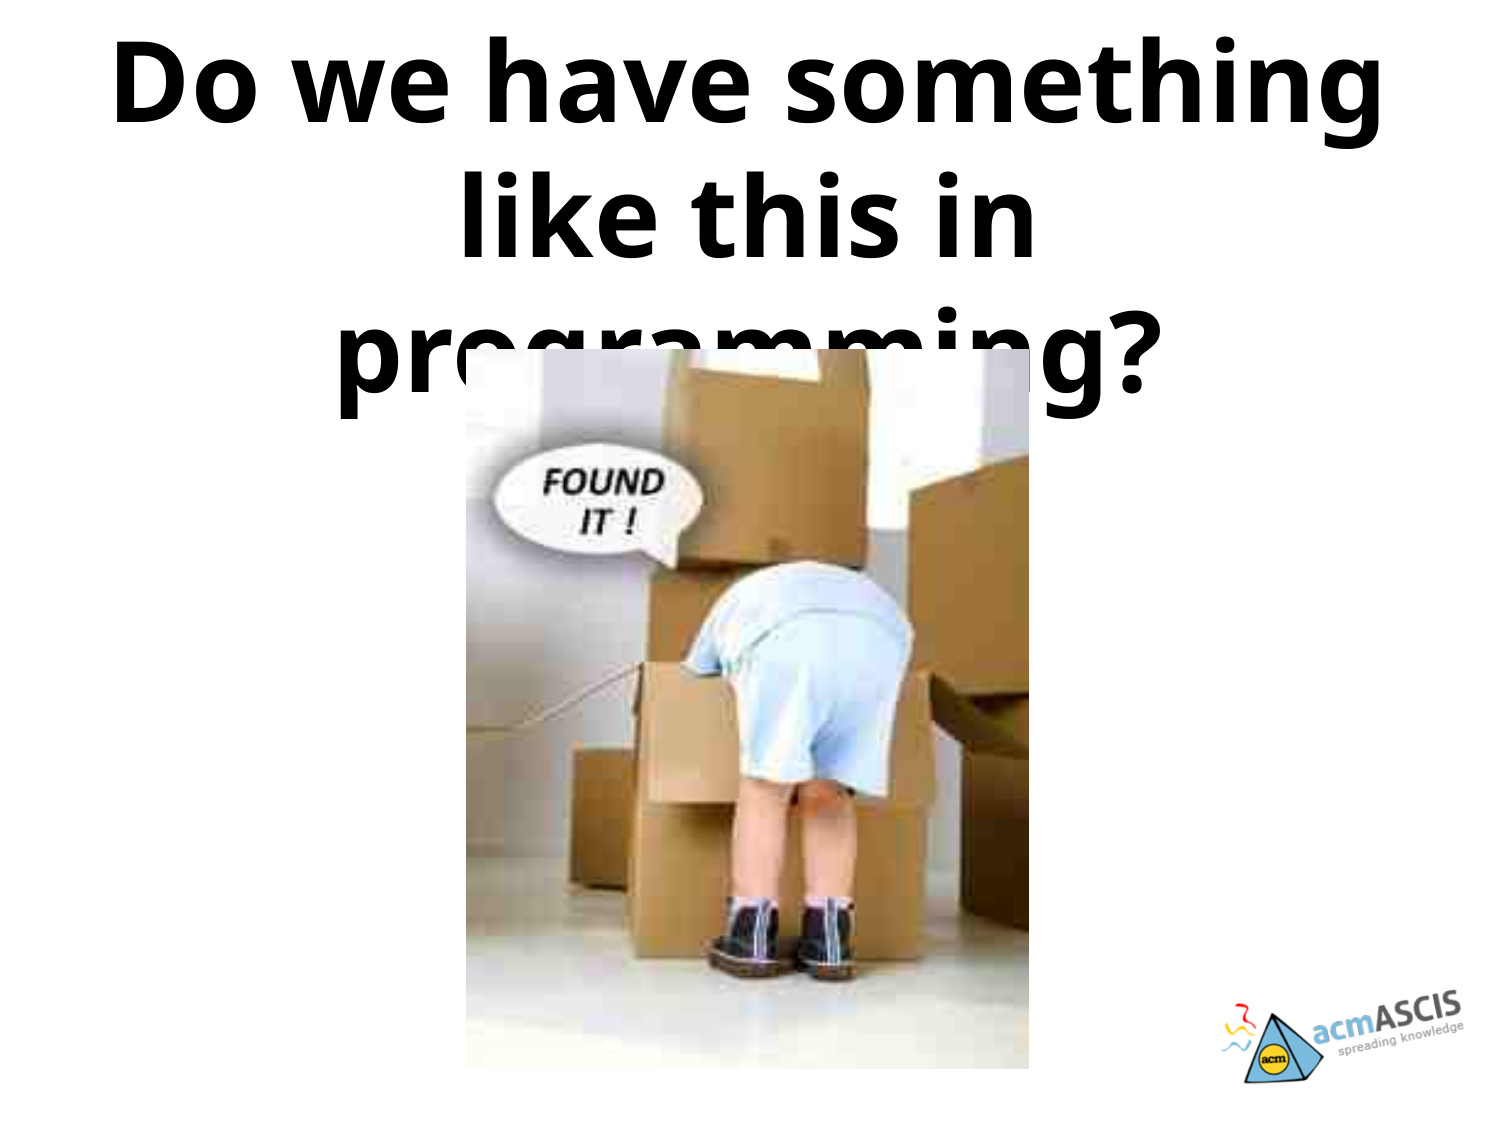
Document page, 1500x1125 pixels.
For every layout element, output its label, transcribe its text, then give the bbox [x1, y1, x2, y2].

picture [1211, 946, 1493, 1112]
text_box Do we have something like this in programming? [41, 2, 1456, 423]
picture [466, 349, 1029, 1069]
